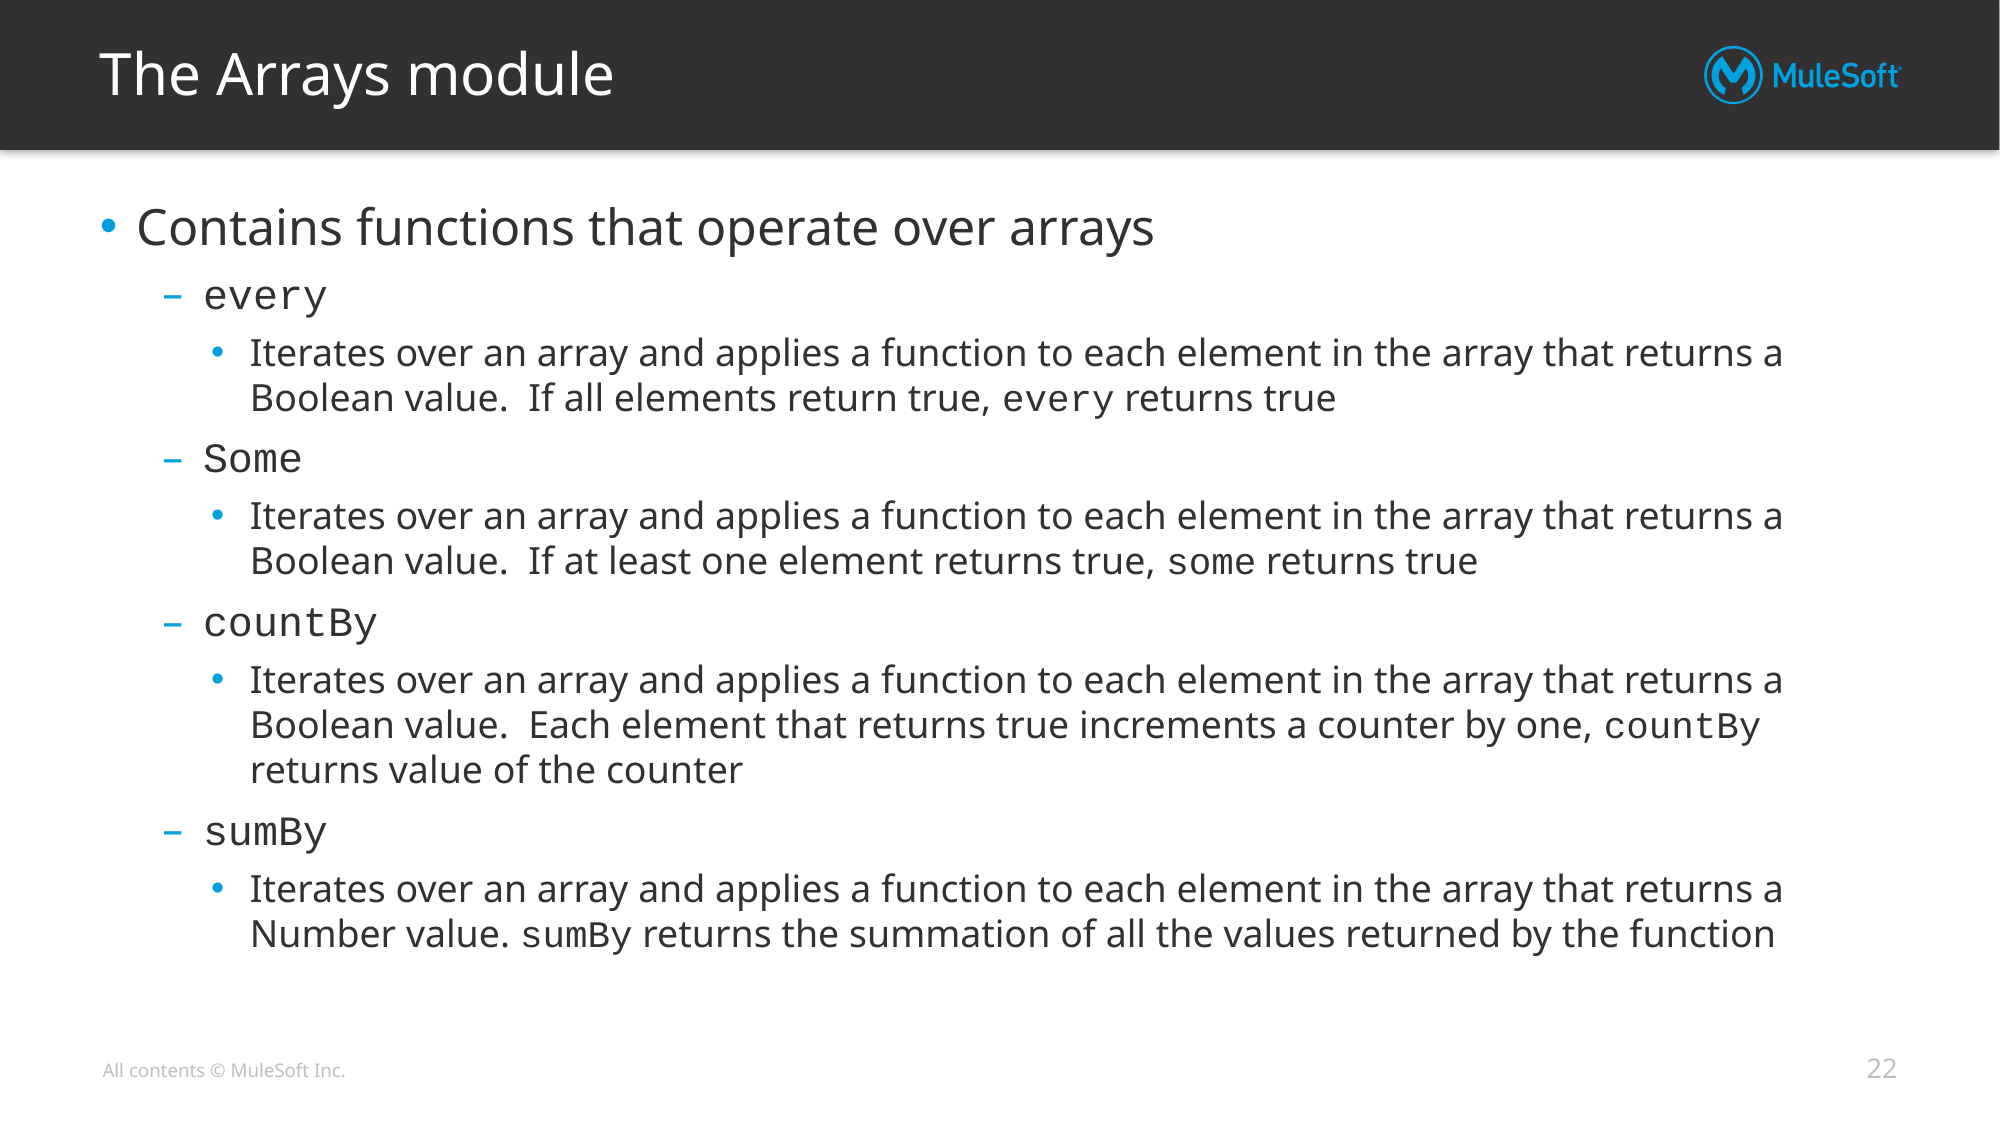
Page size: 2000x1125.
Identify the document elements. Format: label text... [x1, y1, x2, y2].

title The Arrays module [99, 0, 1656, 148]
slide_number 22 [1785, 1039, 1898, 1100]
list Contains functions that operate over arrays every Iterates over an array and applies a function to each element in the array that returns a Boolean value. If all elements return true, every returns true Some Iterates over an array and applies a function to each element in the array that returns a Boolean value. If at least one element returns true, some returns true countBy Iterates over an array and applies a function to each element in the array that returns a Boolean value. Each element that returns true increments a counter by one, countBy returns value of the counter sumBy Iterates over an array and applies a function to each element in the array that returns a Number value. sumBy returns the summation of all the values returned by the function [99, 195, 1898, 1016]
